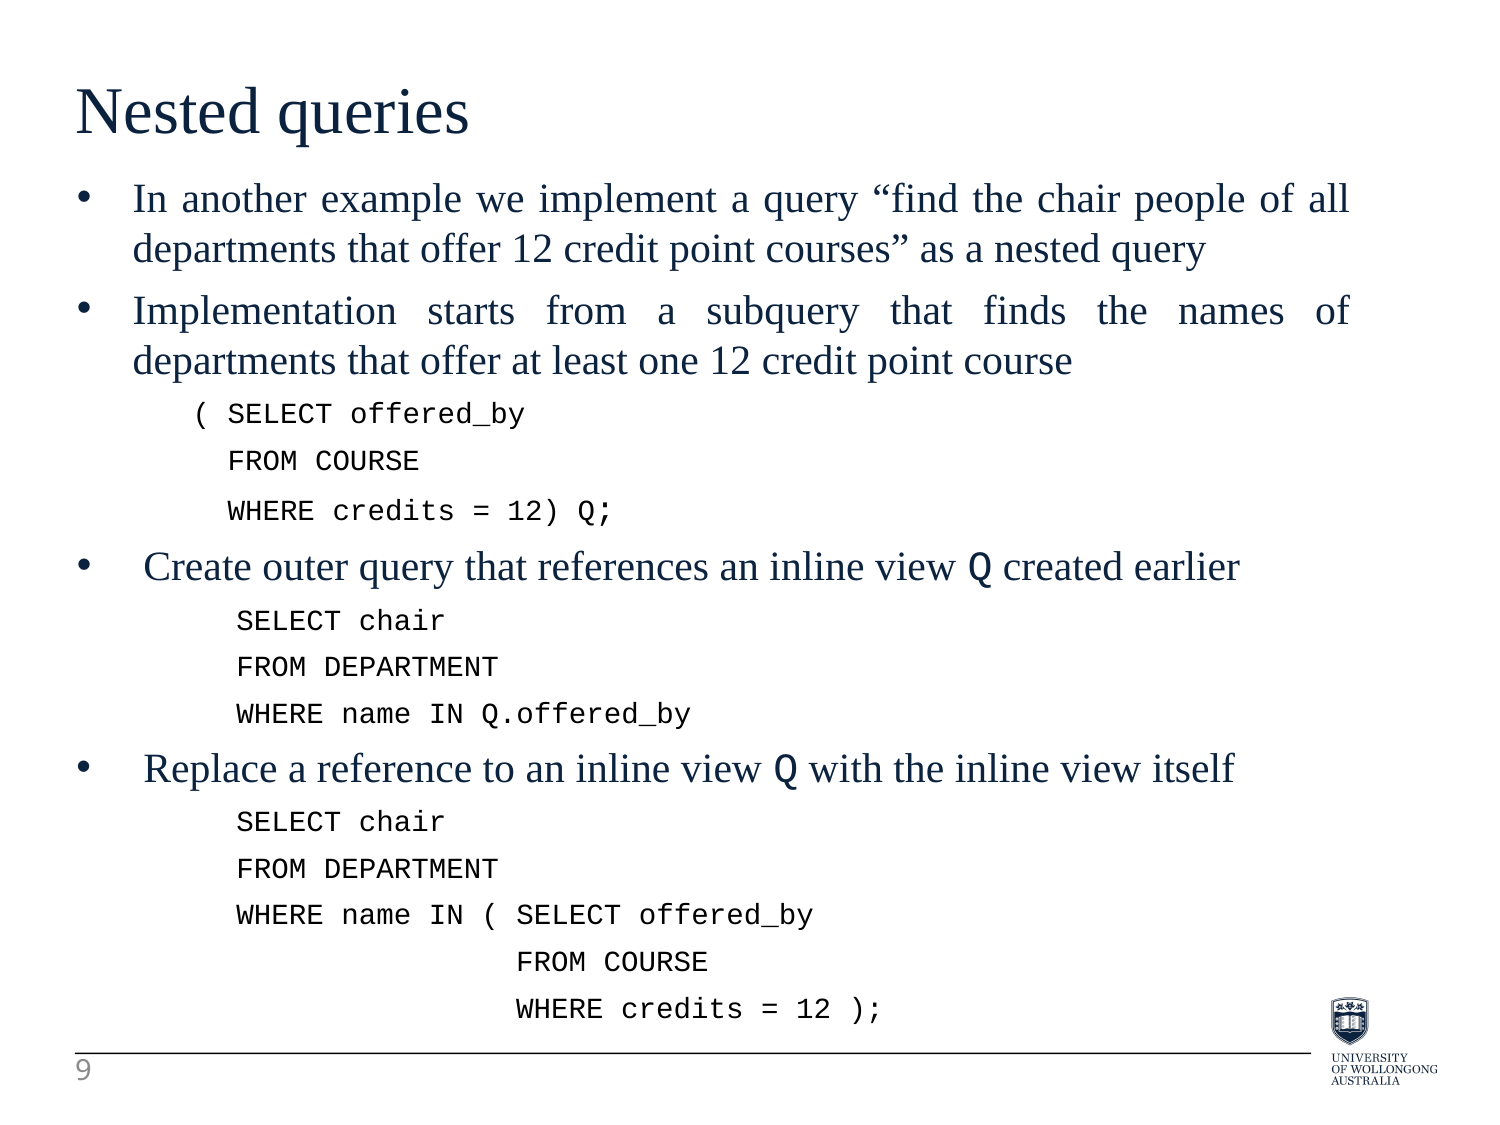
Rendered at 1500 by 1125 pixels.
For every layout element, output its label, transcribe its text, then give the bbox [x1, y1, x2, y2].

text_box In another example we implement a query “find the chair people of all departments that offer 12 credit point courses” as a nested query Implementation starts from a subquery that finds the names of departments that offer at least one 12 credit point course ( SELECT offered_by FROM COURSE WHERE credits = 12) Q; Create outer query that references an inline view Q created earlier SELECT chair FROM DEPARTMENT WHERE name IN Q.offered_by Replace a reference to an inline view Q with the inline view itself SELECT chair FROM DEPARTMENT WHERE name IN ( SELECT offered_by FROM COURSE WHERE credits = 12 ); [74, 170, 1366, 244]
text_box Nested queries [75, 67, 1412, 206]
text_box 9 [74, 1059, 135, 1091]
